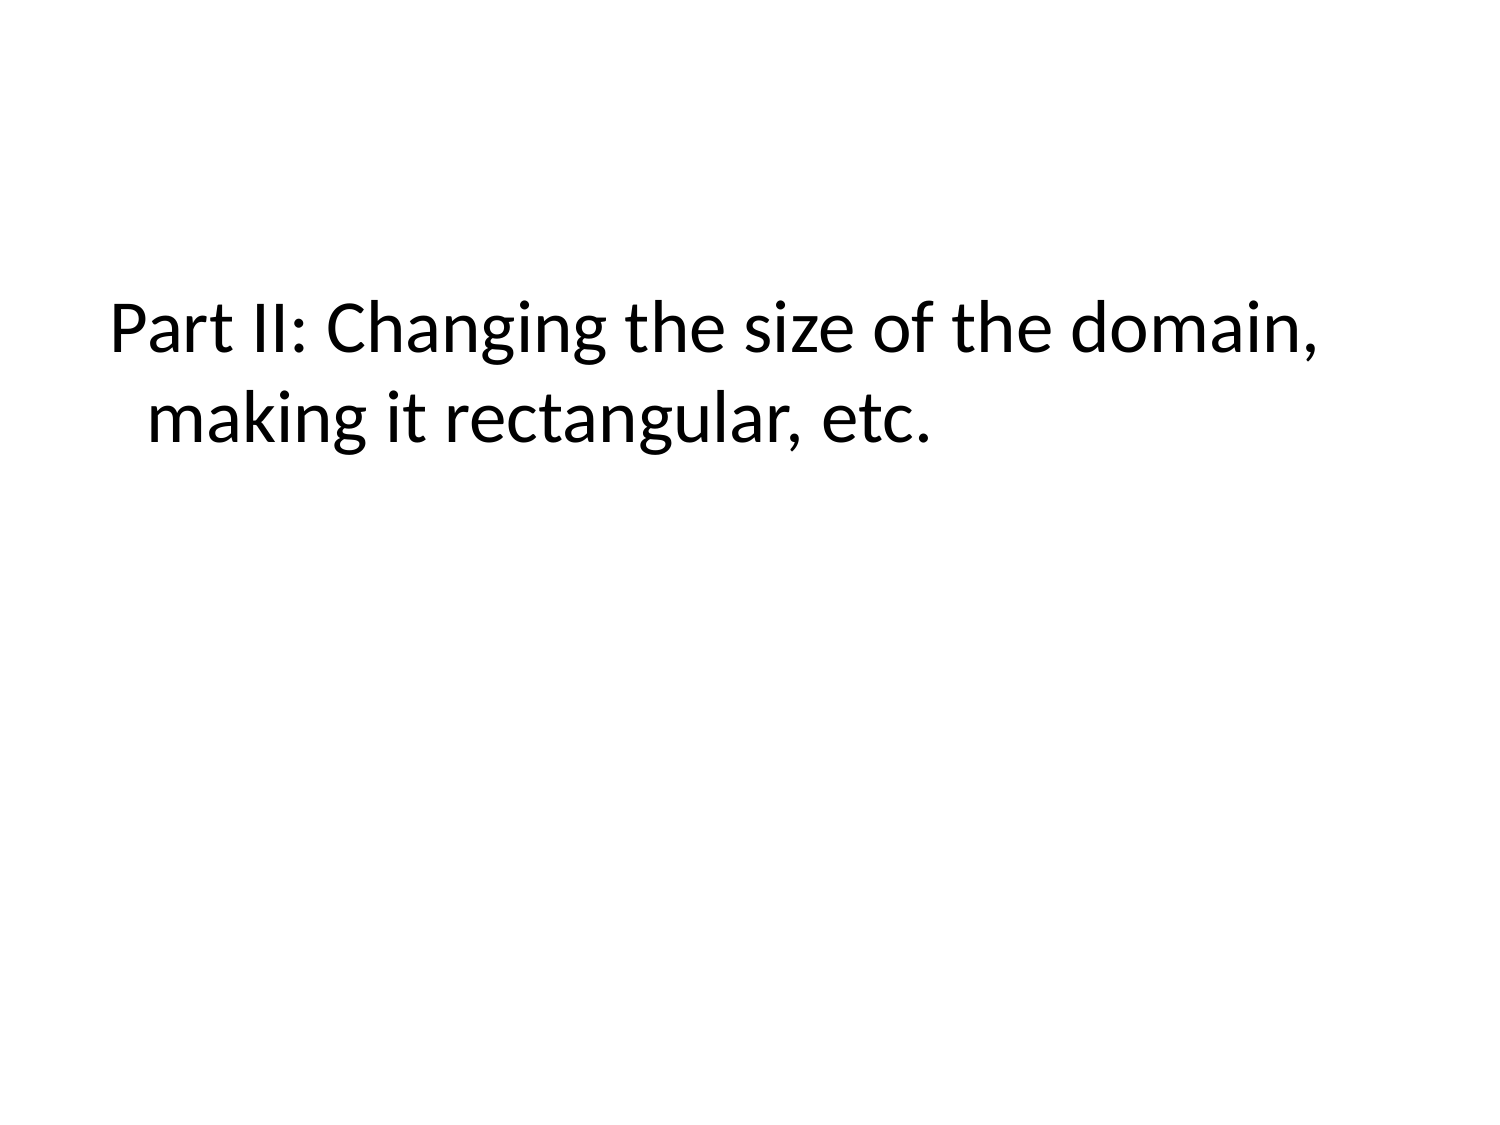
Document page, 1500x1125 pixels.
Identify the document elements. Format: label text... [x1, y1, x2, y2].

list Part II: Changing the size of the domain, making it rectangular, etc. [75, 262, 1425, 1005]
